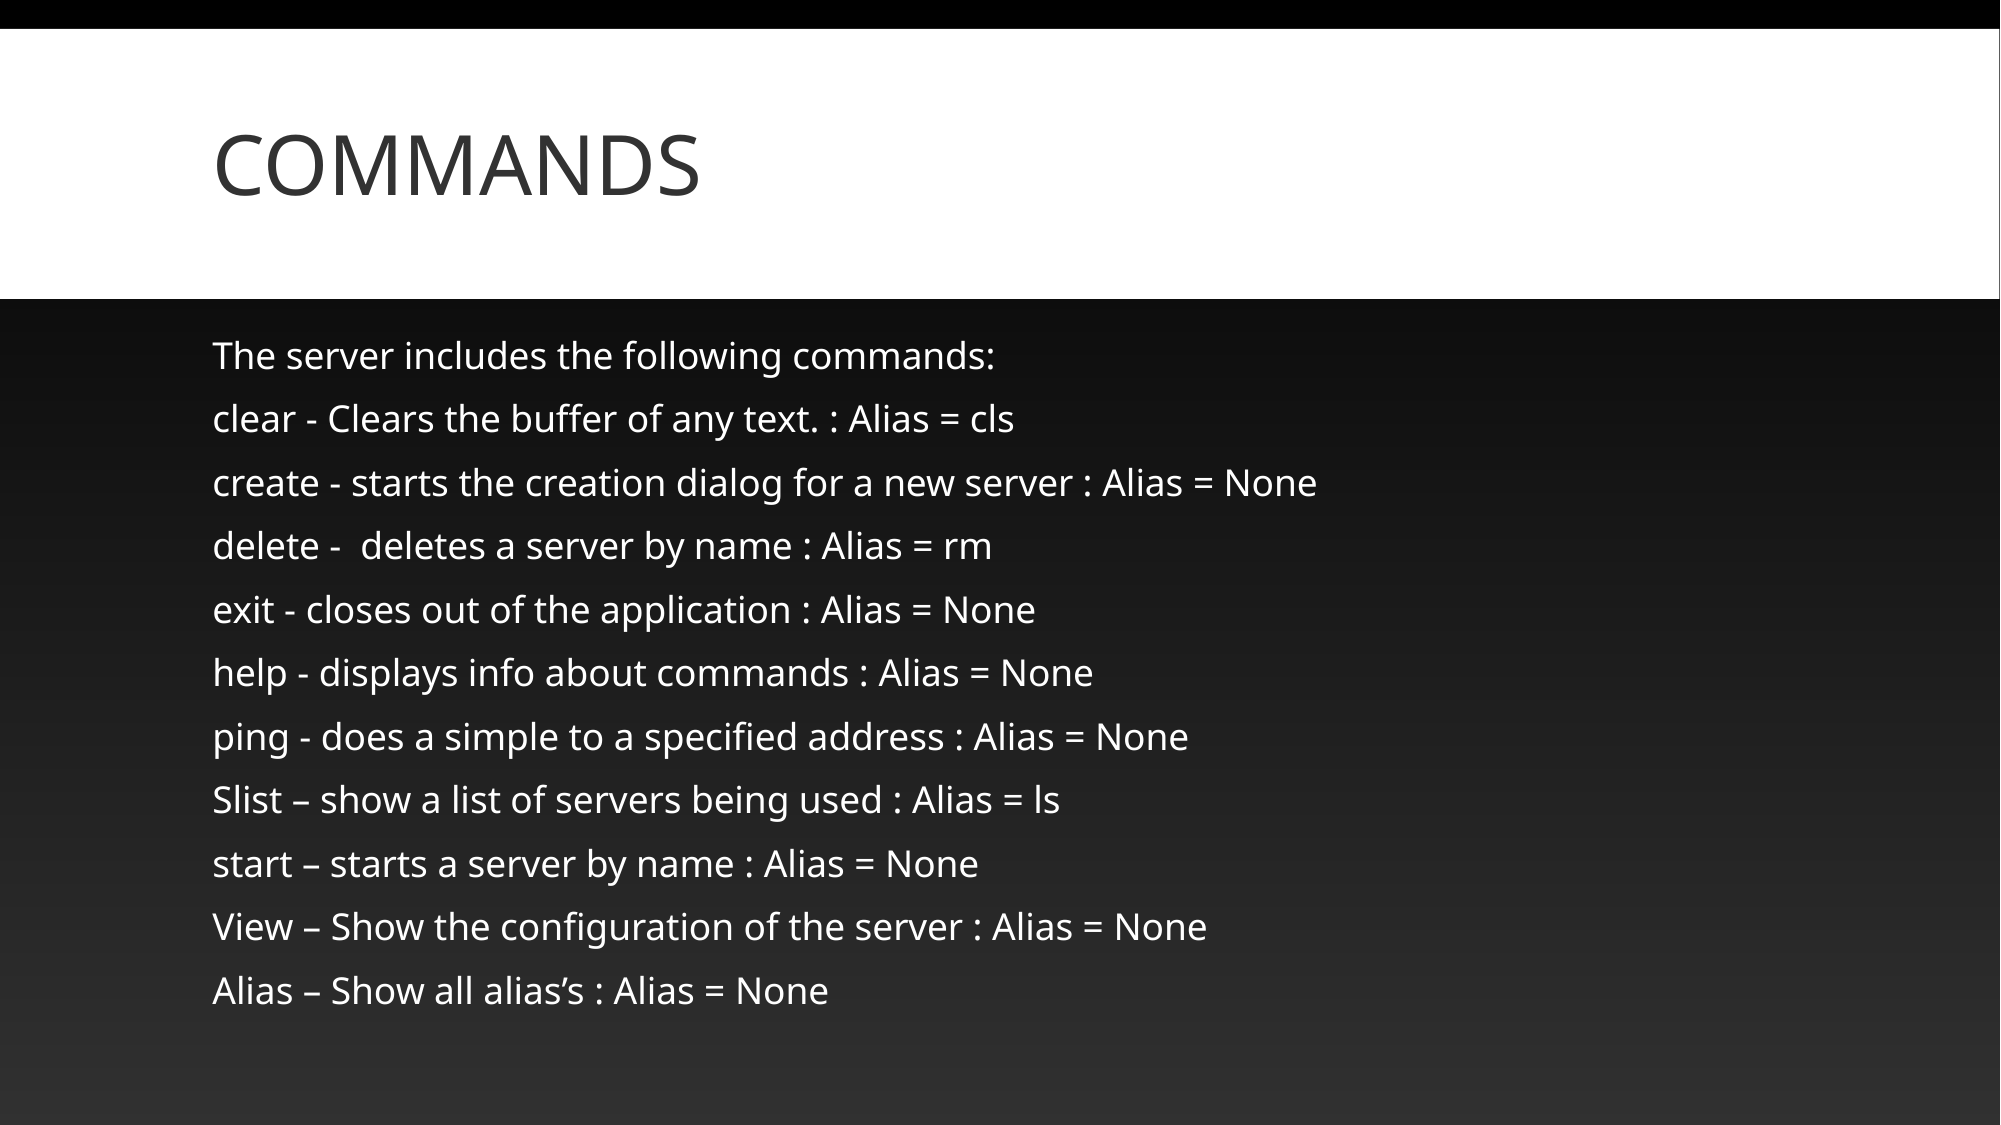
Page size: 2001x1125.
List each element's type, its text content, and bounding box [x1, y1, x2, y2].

title commands [197, 46, 1803, 295]
list The server includes the following commands: clear - Clears the buffer of any text. : Alias = cls create - starts the creation dialog for a new server : Alias = None delete - deletes a server by name : Alias = rm exit - closes out of the application : Alias = None help - displays info about commands : Alias = None ping - does a simple to a specified address : Alias = None Slist – show a list of servers being used : Alias = ls start – starts a server by name : Alias = None View – Show the configuration of the server : Alias = None Alias – Show all alias’s : Alias = None [197, 329, 1803, 1020]
